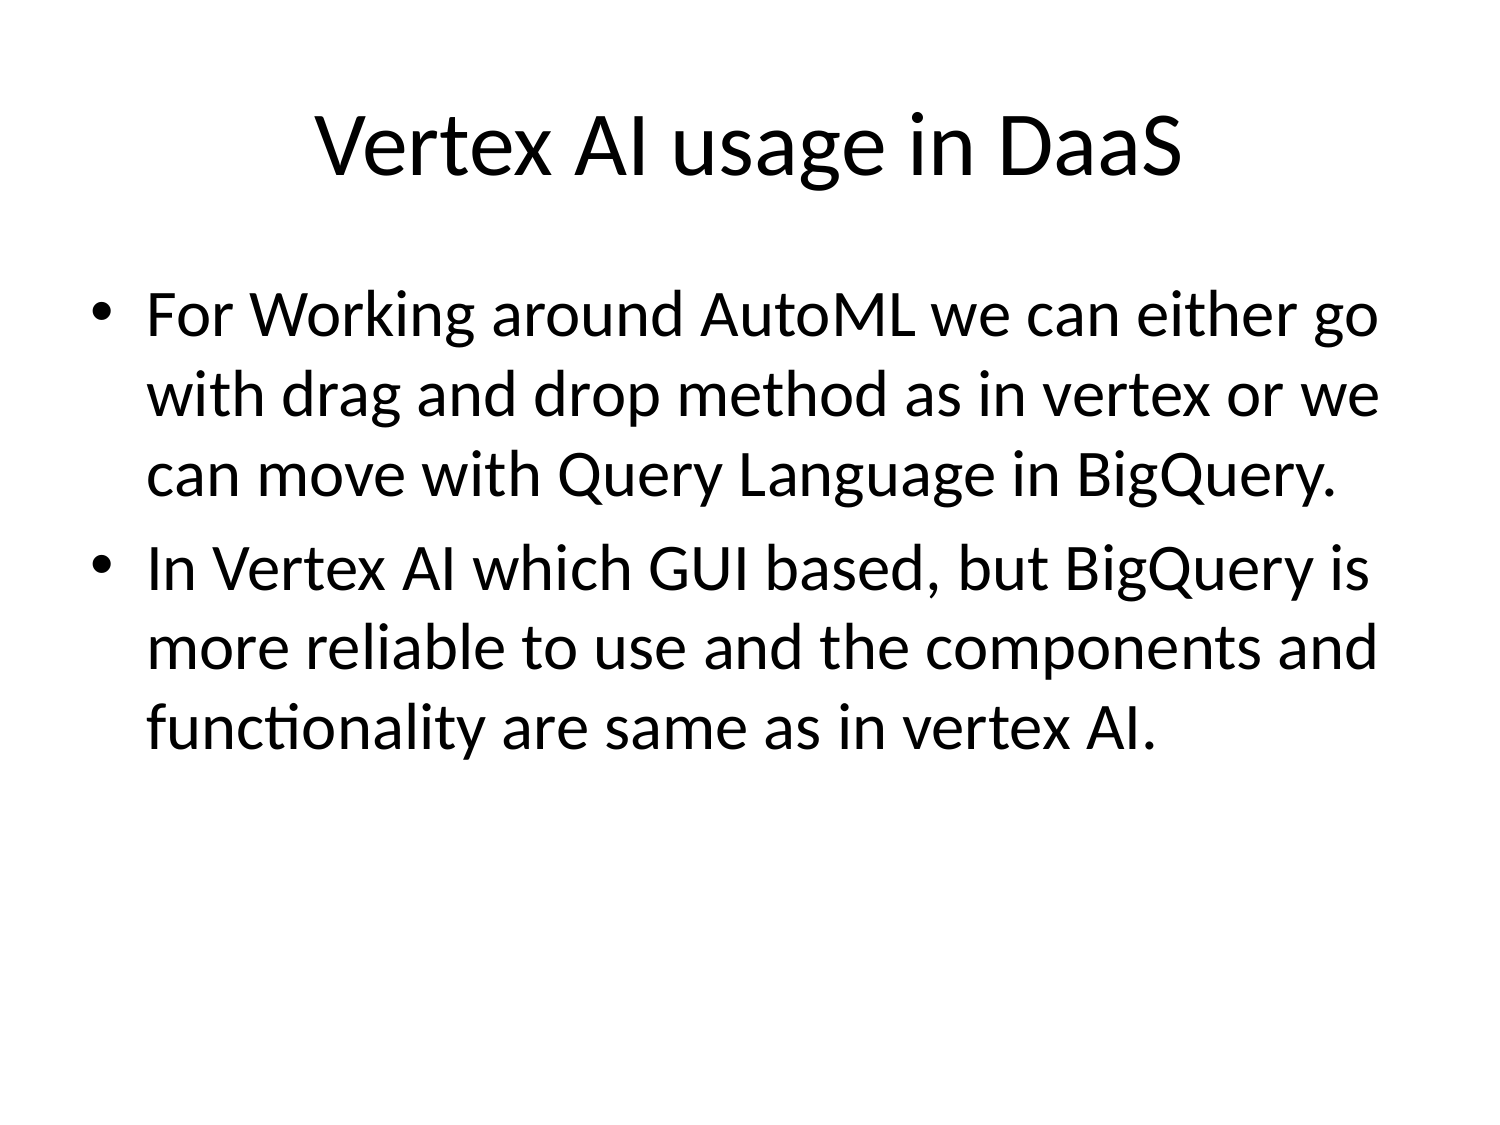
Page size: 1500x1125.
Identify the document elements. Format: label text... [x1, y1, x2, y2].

list For Working around AutoML we can either go with drag and drop method as in vertex or we can move with Query Language in BigQuery. In Vertex AI which GUI based, but BigQuery is more reliable to use and the components and functionality are same as in vertex AI. [75, 262, 1425, 1005]
title Vertex AI usage in DaaS [75, 45, 1425, 233]
